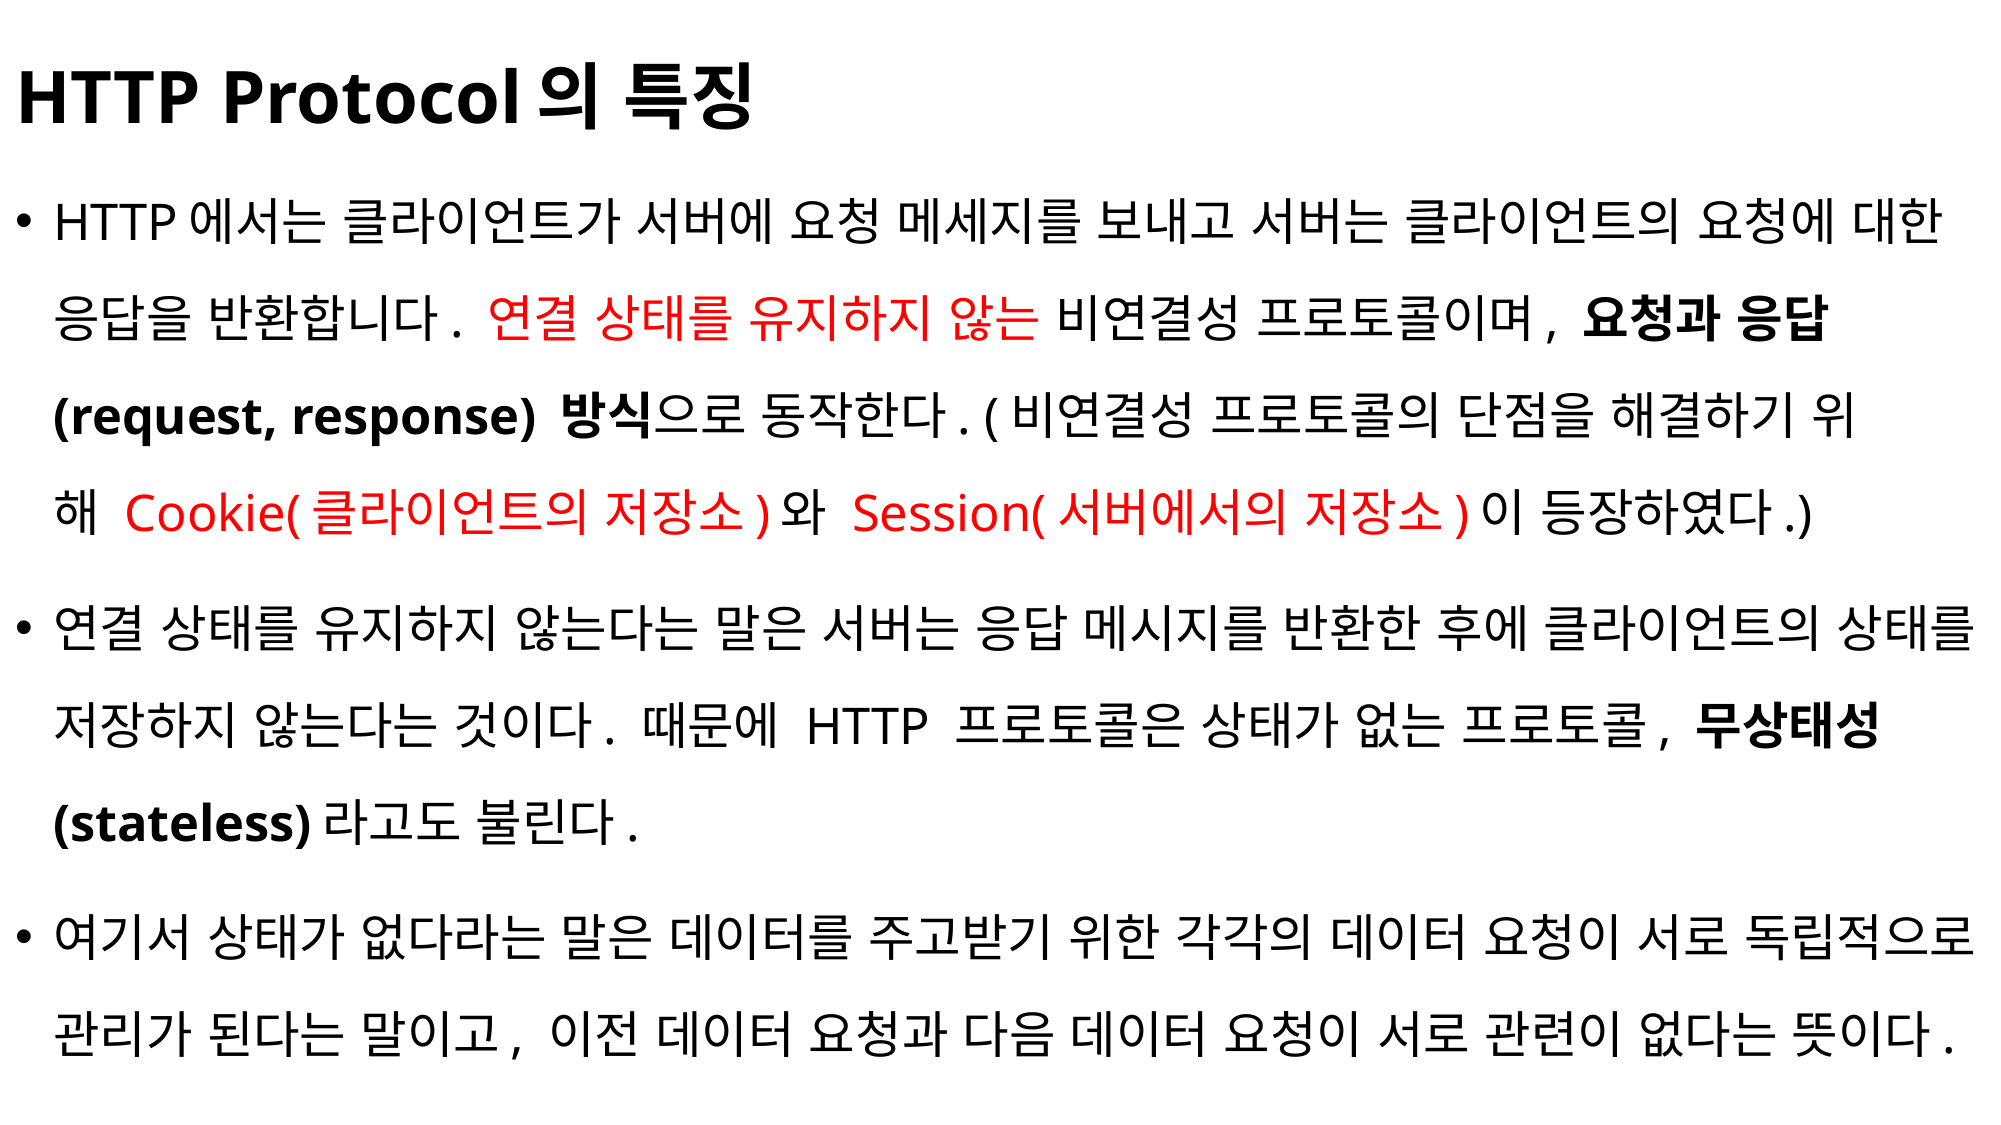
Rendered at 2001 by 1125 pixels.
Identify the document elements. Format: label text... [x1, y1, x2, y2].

title HTTP Protocol의 특징 [0, 0, 2000, 146]
list HTTP에서는 클라이언트가 서버에 요청 메세지를 보내고 서버는 클라이언트의 요청에 대한 응답을 반환합니다. 연결 상태를 유지하지 않는 비연결성 프로토콜이며, 요청과 응답(request, response) 방식으로 동작한다. (비연결성 프로토콜의 단점을 해결하기 위해 Cookie(클라이언트의 저장소)와 Session(서버에서의 저장소)이 등장하였다.) 연결 상태를 유지하지 않는다는 말은 서버는 응답 메시지를 반환한 후에 클라이언트의 상태를 저장하지 않는다는 것이다. 때문에 HTTP 프로토콜은 상태가 없는 프로토콜, 무상태성(stateless)라고도 불린다. 여기서 상태가 없다라는 말은 데이터를 주고받기 위한 각각의 데이터 요청이 서로 독립적으로 관리가 된다는 말이고, 이전 데이터 요청과 다음 데이터 요청이 서로 관련이 없다는 뜻이다. [0, 146, 2000, 1125]
